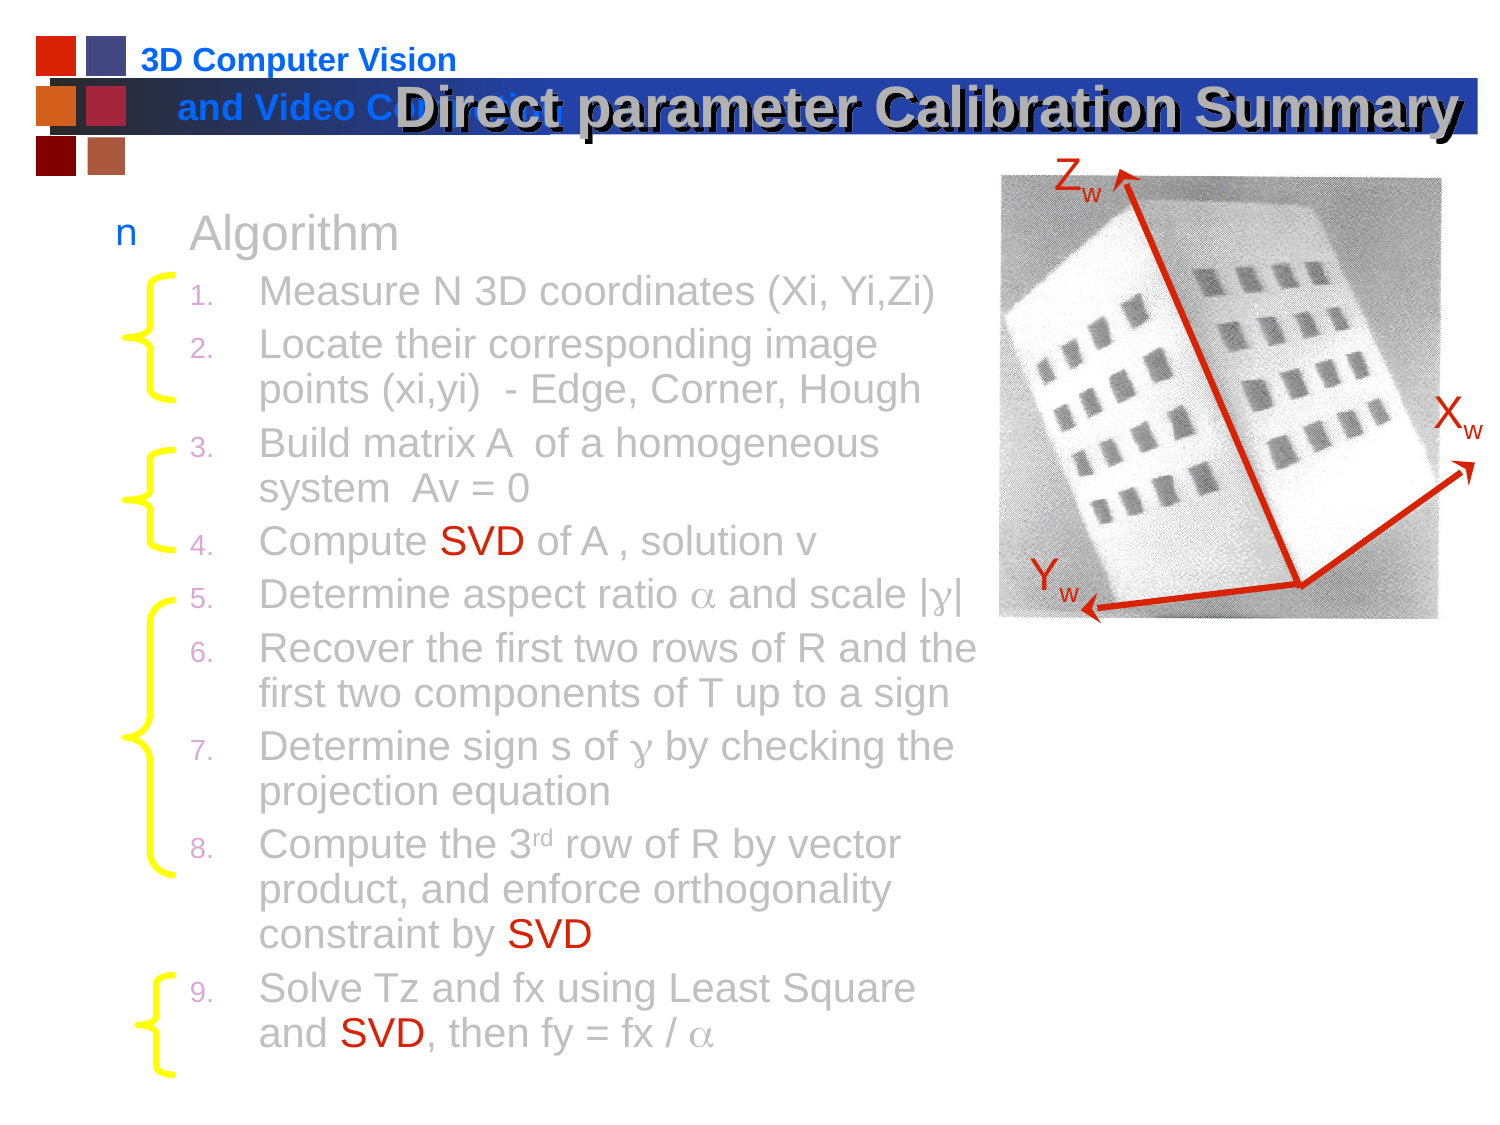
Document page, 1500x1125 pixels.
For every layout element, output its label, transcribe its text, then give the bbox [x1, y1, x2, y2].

text_box [125, 450, 176, 550]
title Direct parameter Calibration Summary [361, 46, 1495, 148]
text_box [125, 600, 176, 876]
list Algorithm Measure N 3D coordinates (Xi, Yi,Zi) Locate their corresponding image points (xi,yi) - Edge, Corner, Hough Build matrix A of a homogeneous system Av = 0 Compute SVD of A , solution v Determine aspect ratio a and scale |g| Recover the first two rows of R and the first two components of T up to a sign Determine sign s of g by checking the projection equation Compute the 3rd row of R by vector product, and enforce orthogonality constraint by SVD Solve Tz and fx using Least Square and SVD, then fy = fx / a [99, 199, 1001, 1101]
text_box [999, 137, 1500, 619]
text_box [125, 275, 176, 401]
text_box [137, 975, 175, 1075]
